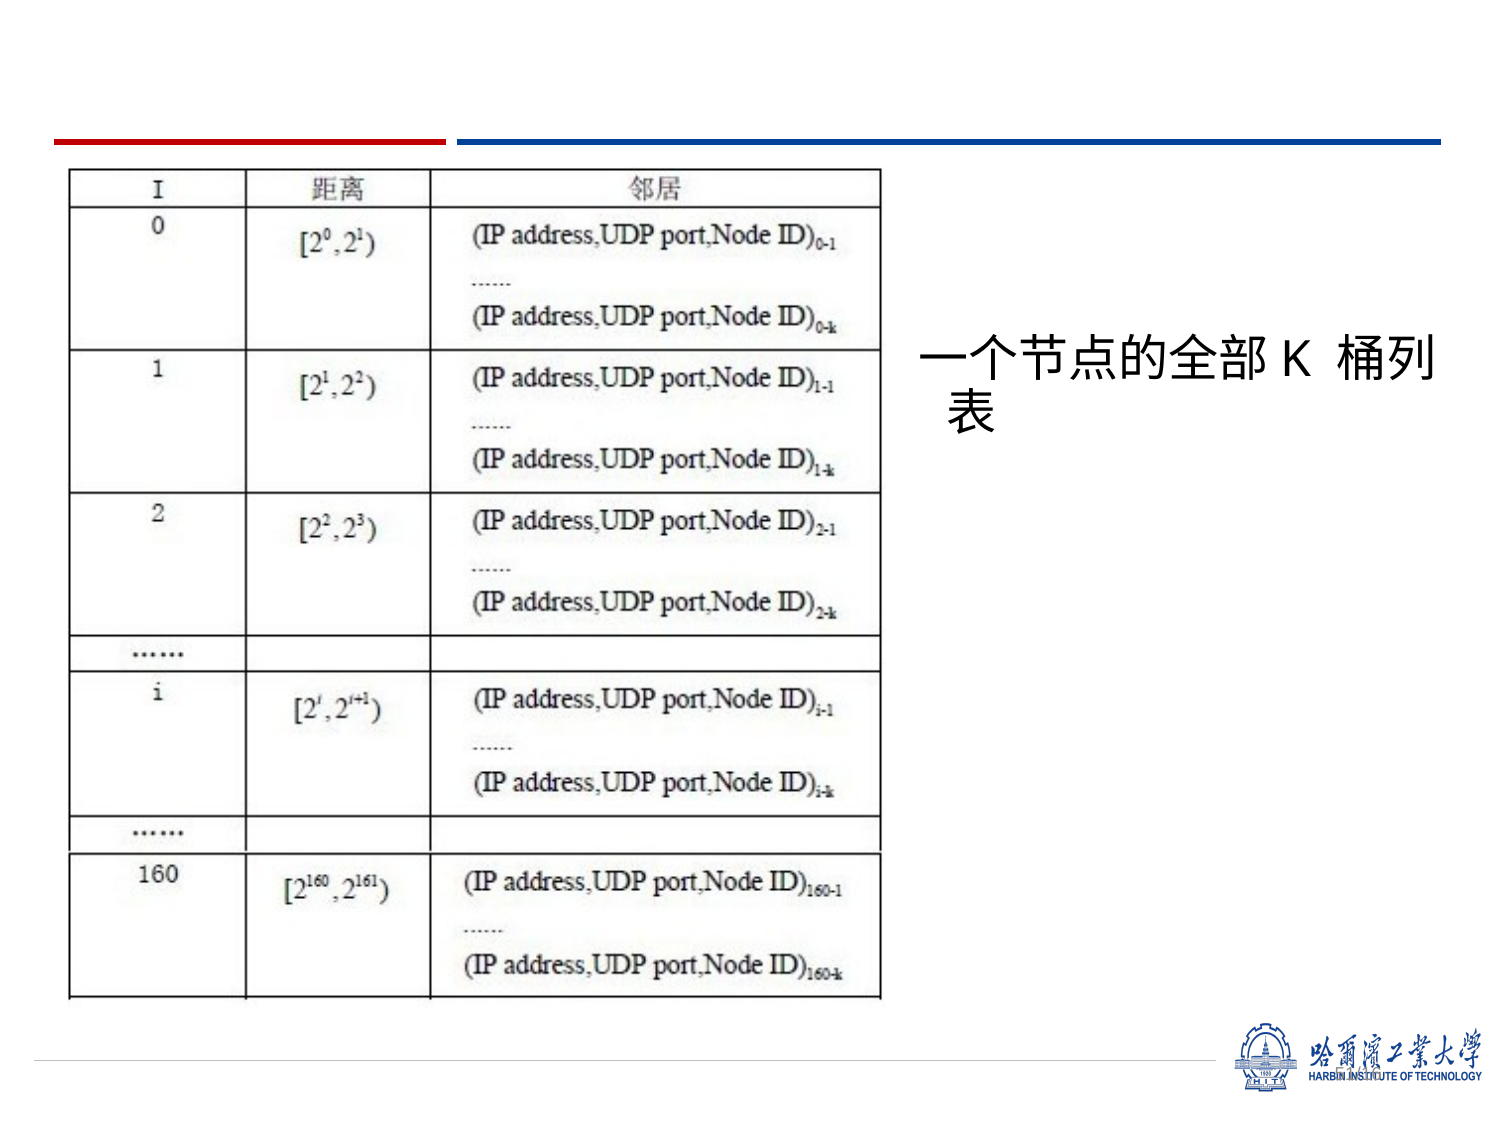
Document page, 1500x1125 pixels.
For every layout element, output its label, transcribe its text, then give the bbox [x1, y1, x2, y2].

list 一个节点的全部K 桶列表 [903, 326, 1477, 409]
picture [1204, 1023, 1482, 1094]
slide_number /16 [1059, 1042, 1397, 1103]
picture [67, 167, 886, 1012]
